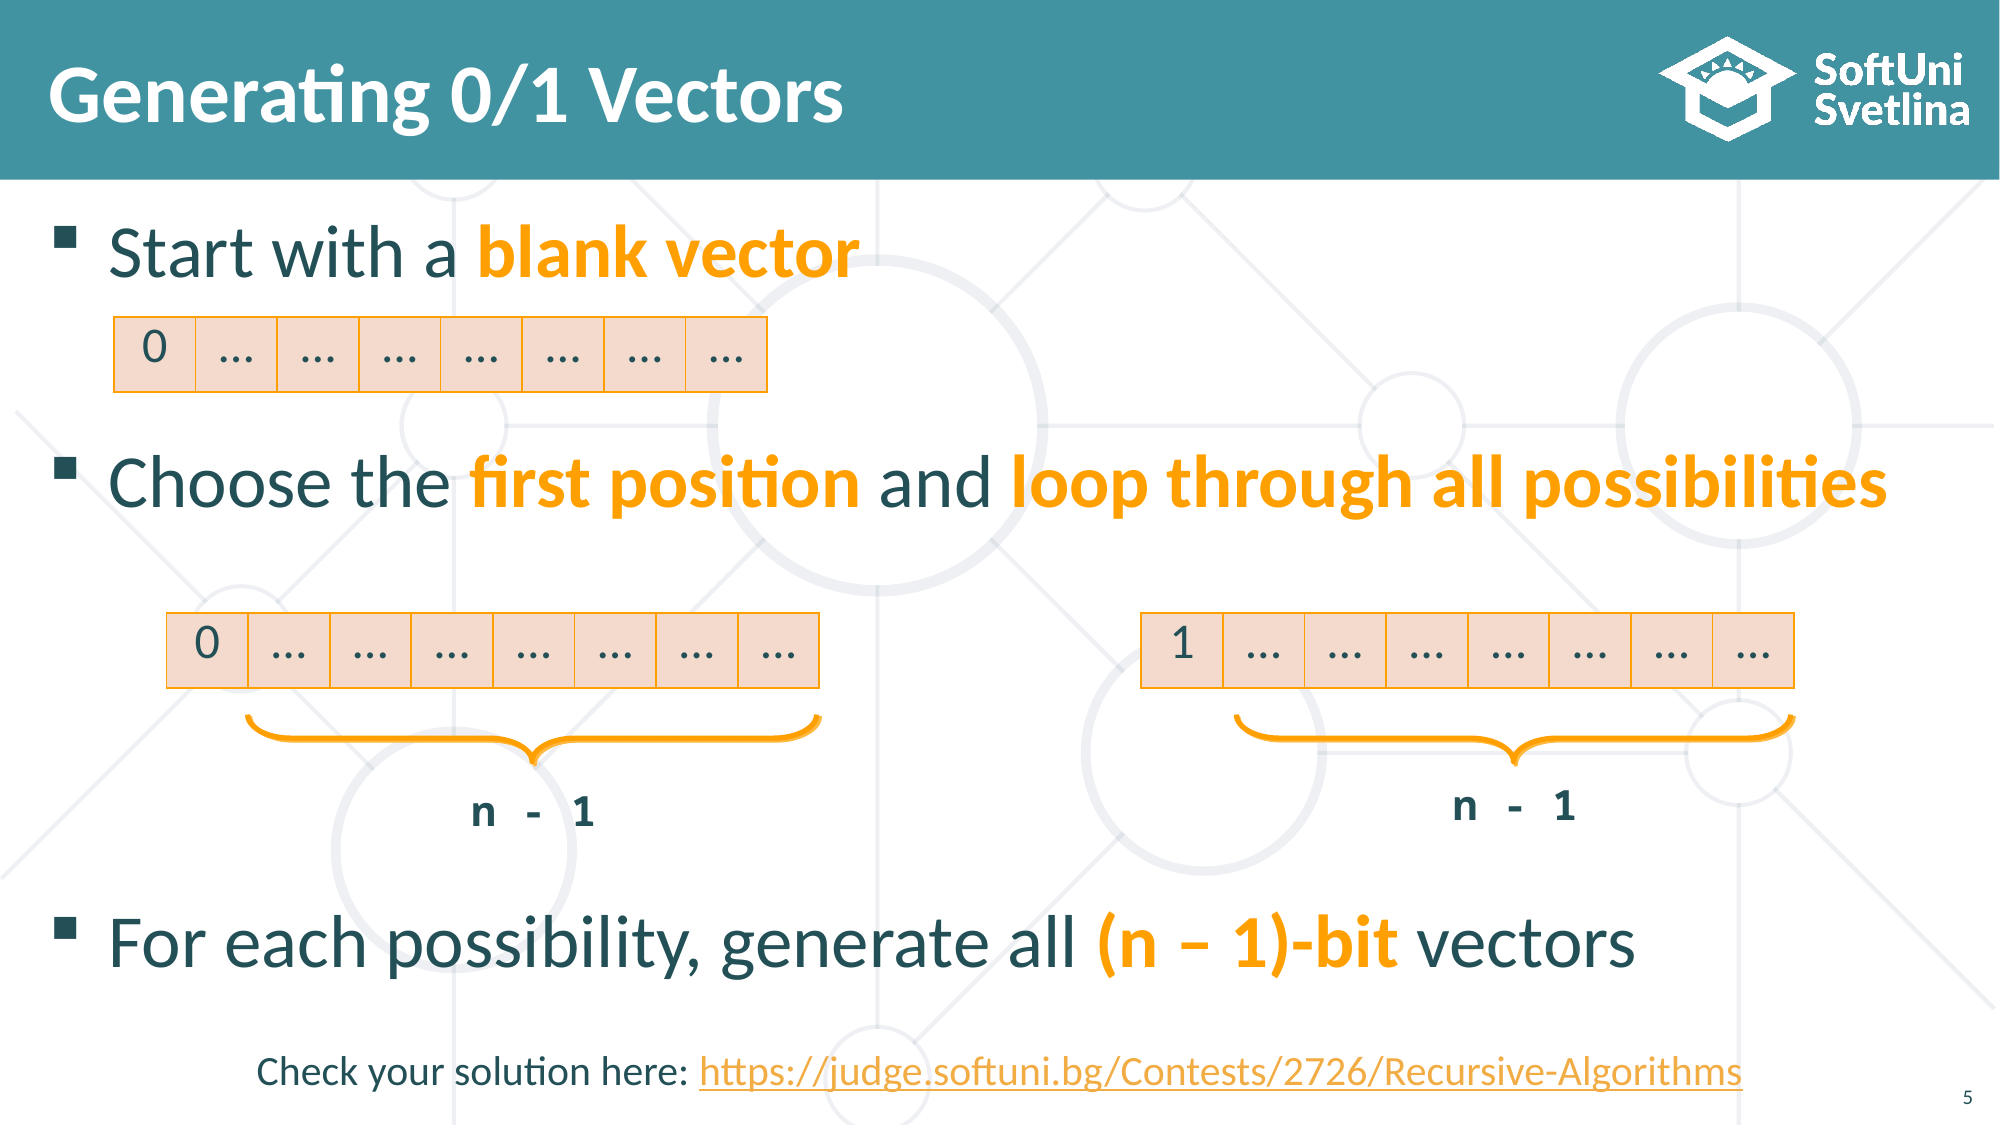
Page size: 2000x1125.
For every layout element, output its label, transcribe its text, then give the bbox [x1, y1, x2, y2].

table_header … [494, 614, 574, 687]
text_box [1236, 714, 1791, 762]
text_box n - 1 [1437, 771, 1593, 837]
table_header … [1632, 614, 1712, 687]
list Start with a blank vector Choose the first position and loop through all possibilities For each possibility, generate all (n – 1)-bit vectors [31, 196, 1970, 1109]
table_header … [196, 318, 276, 391]
slide_number 5 [1927, 1067, 1989, 1117]
title Generating 0/1 Vectors [31, 16, 1638, 162]
table_header 0 [115, 318, 195, 391]
table_header … [657, 614, 737, 687]
text_box [247, 714, 817, 762]
table_header … [360, 318, 440, 391]
table_header 1 [1142, 614, 1222, 687]
table_header … [441, 318, 521, 391]
picture [1653, 32, 1971, 146]
table_header 0 [167, 614, 247, 687]
table_header … [1224, 614, 1304, 687]
table_header … [575, 614, 655, 687]
table_header … [686, 318, 766, 391]
table_header … [523, 318, 603, 391]
table_header … [331, 614, 410, 687]
table_header … [249, 614, 329, 687]
table_header … [278, 318, 358, 391]
text_box Check your solution here: https://judge.softuni.bg/Contests/2726/Recursive-Algorithms [236, 1036, 1763, 1102]
table_header … [1305, 614, 1385, 687]
table_header … [605, 318, 685, 391]
table_header … [1387, 614, 1467, 687]
table_header … [412, 614, 492, 687]
table_header … [1550, 614, 1630, 687]
text_box n - 1 [456, 777, 611, 843]
table_header … [1469, 614, 1548, 687]
table_header … [739, 614, 818, 687]
table_header … [1713, 614, 1793, 687]
